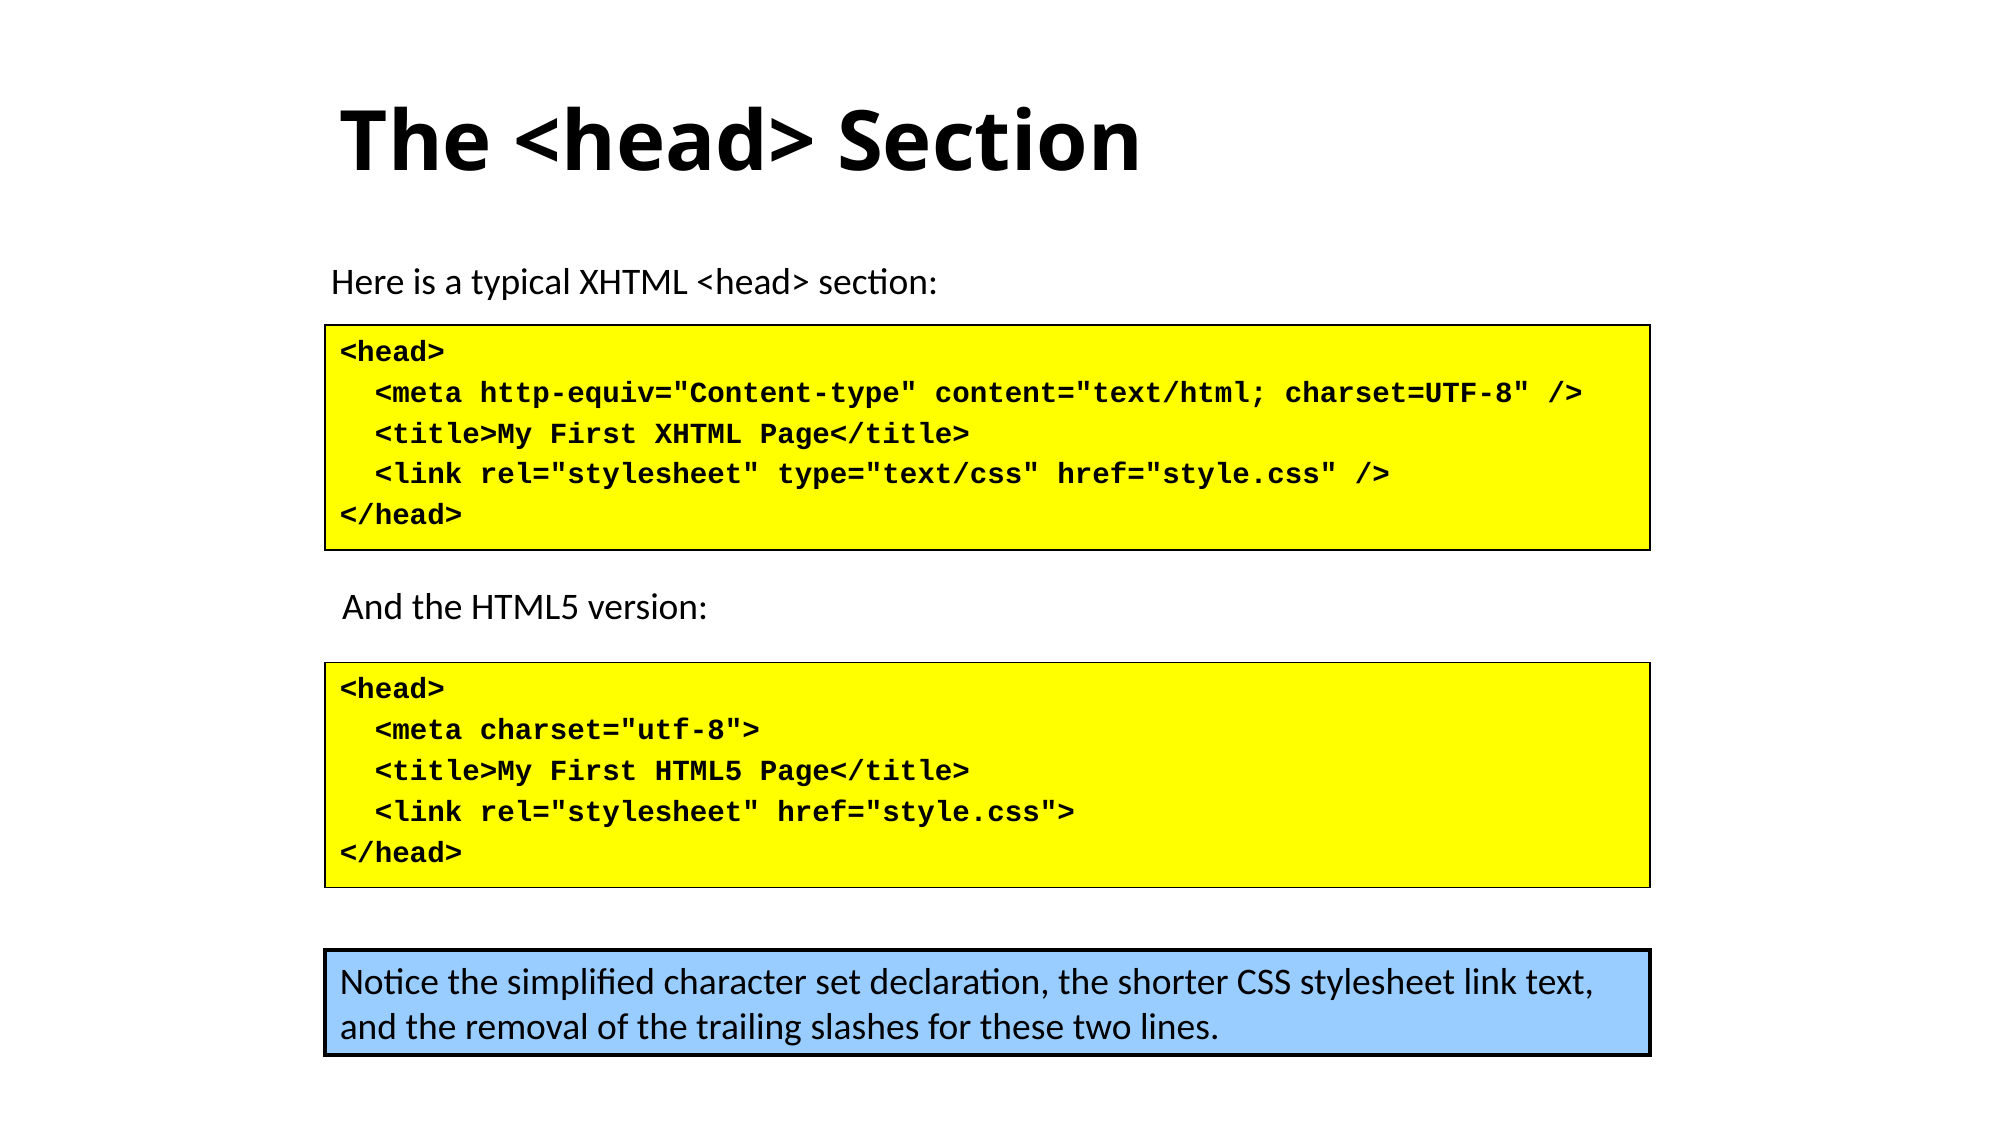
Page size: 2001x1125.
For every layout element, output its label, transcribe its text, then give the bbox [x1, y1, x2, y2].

title The <head> Section [324, 75, 1675, 213]
text_box Here is a typical XHTML <head> section: [316, 249, 954, 310]
text_box <head> <meta http-equiv="Content-type" content="text/html; charset=UTF-8" /> <title>My First XHTML Page</title> <link rel="stylesheet" type="text/css" href="style.css" /> </head> [324, 324, 1650, 550]
text_box And the HTML5 version: [327, 574, 724, 635]
text_box <head> <meta charset="utf-8"> <title>My First HTML5 Page</title> <link rel="stylesheet" href="style.css"> </head> [324, 662, 1650, 888]
text_box Notice the simplified character set declaration, the shorter CSS stylesheet link text, and the removal of the trailing slashes for these two lines. [324, 949, 1650, 1055]
